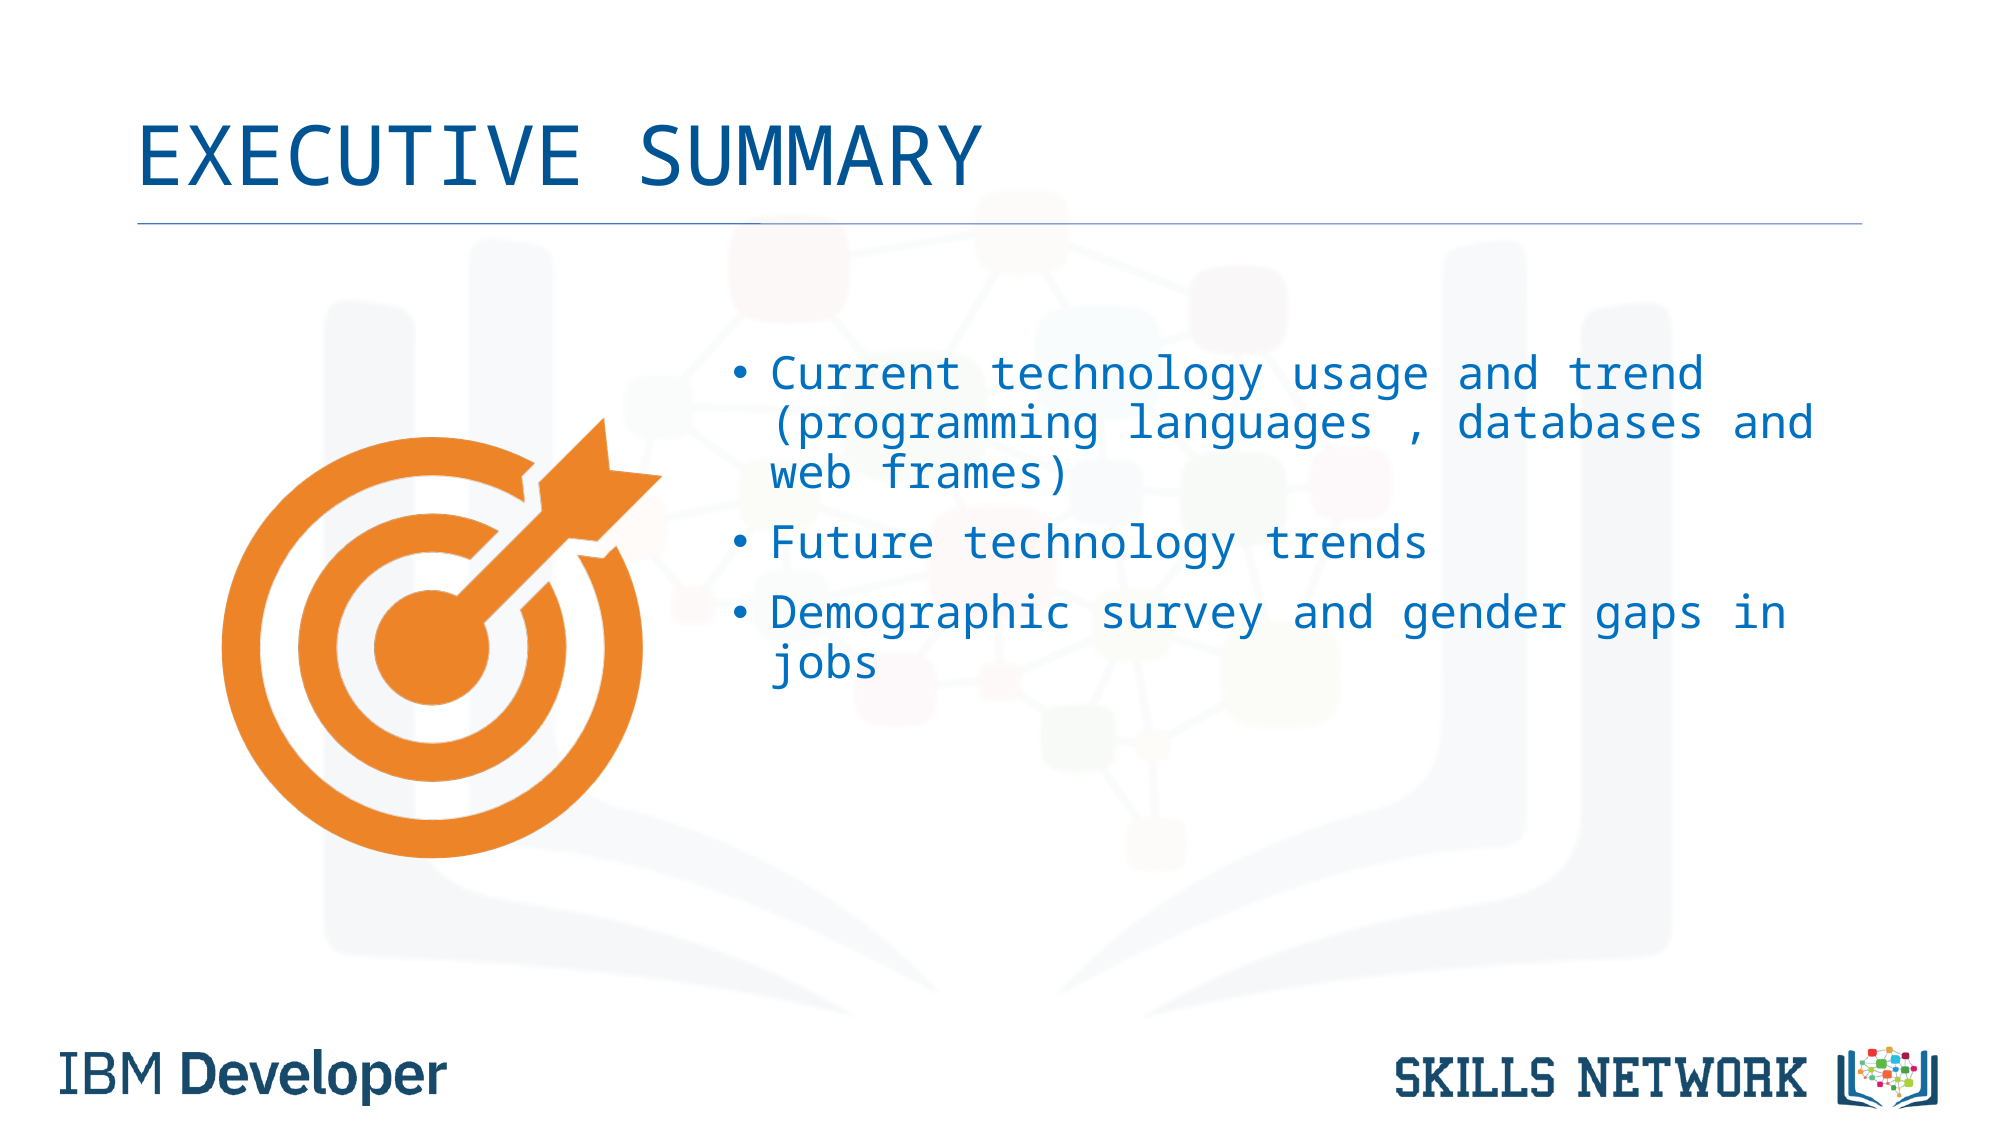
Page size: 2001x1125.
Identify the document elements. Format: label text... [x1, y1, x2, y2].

picture [55, 1045, 459, 1108]
title EXECUTIVE SUMMARY [120, 50, 1526, 268]
list Current technology usage and trend (programming languages , databases and web frames) Future technology trends Demographic survey and gender gaps in jobs [717, 342, 1877, 1075]
picture [1390, 1045, 1945, 1111]
picture [178, 377, 703, 902]
